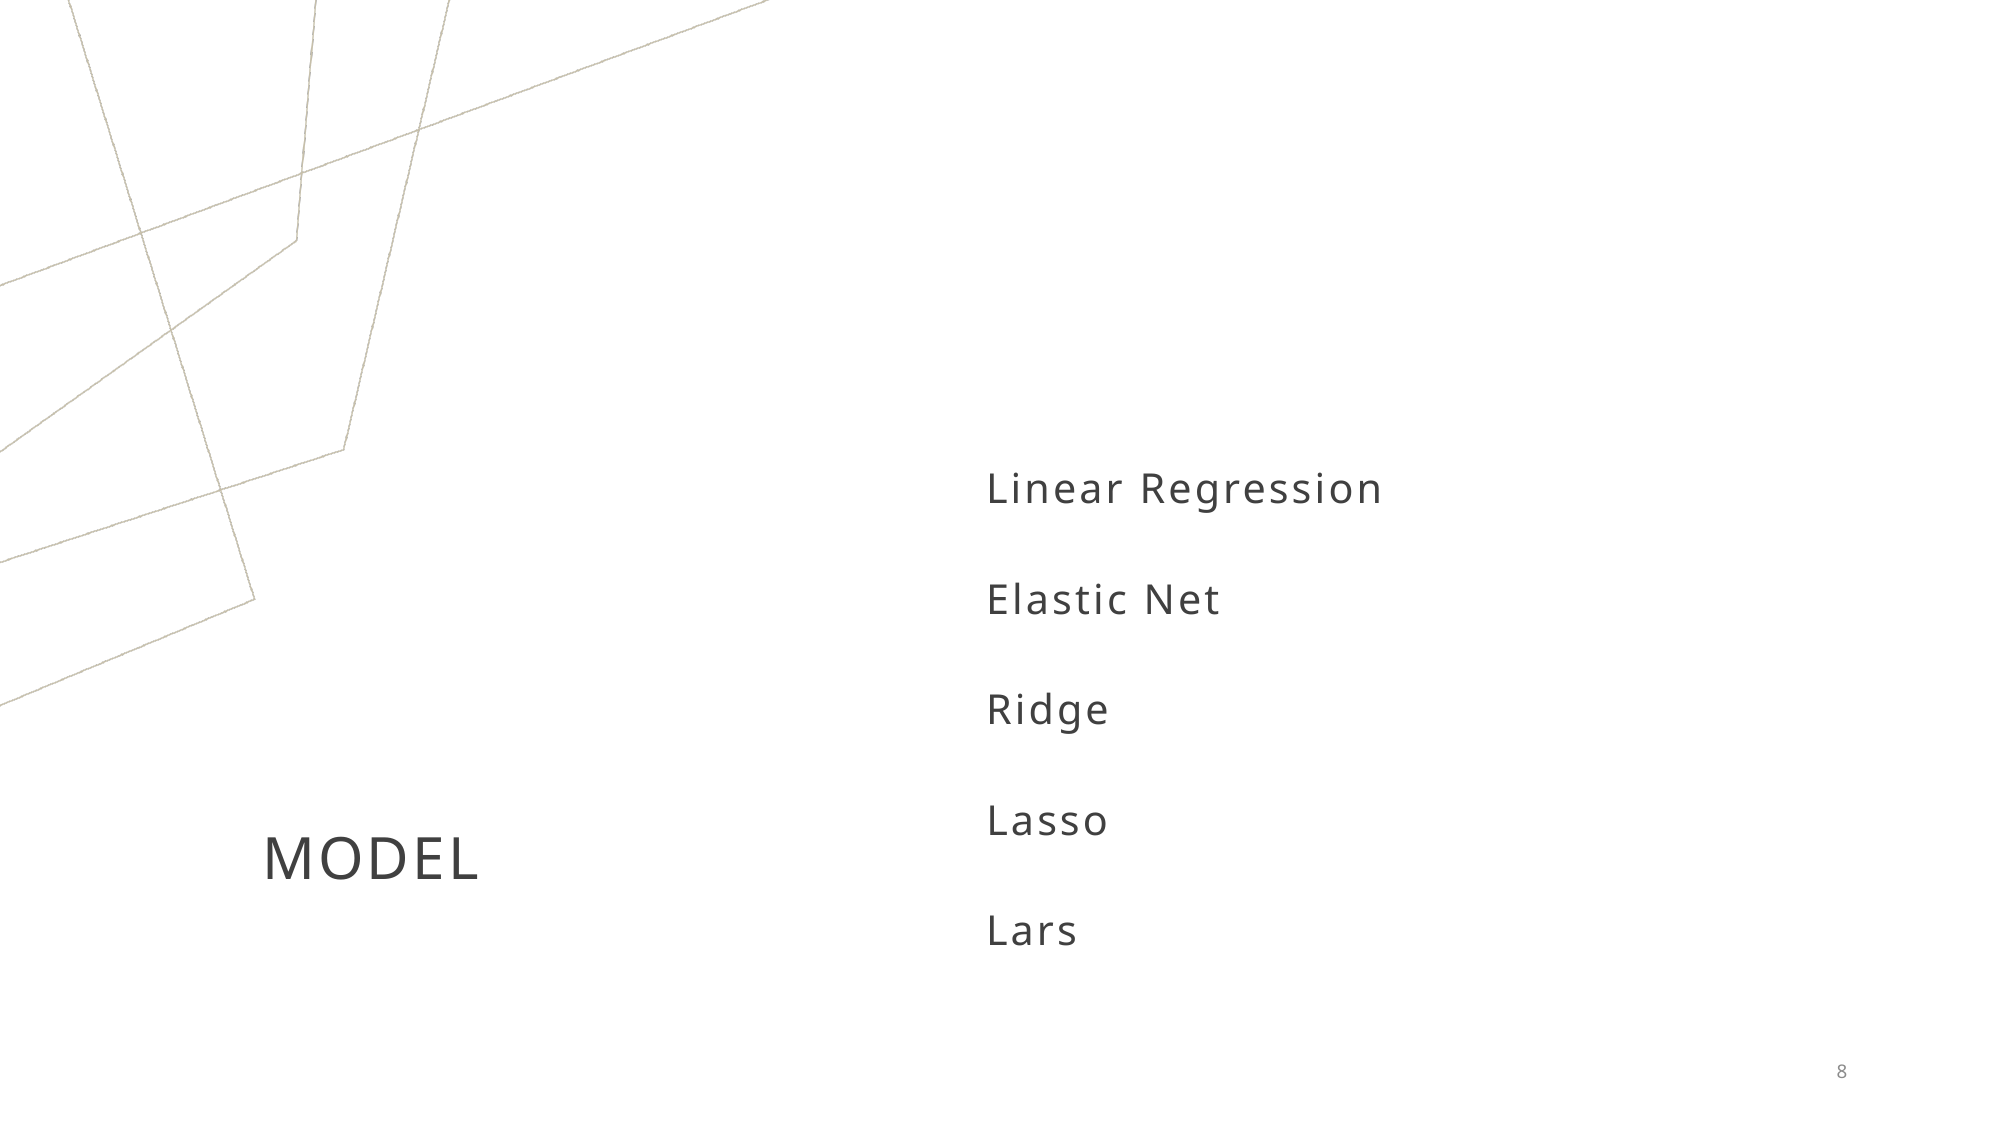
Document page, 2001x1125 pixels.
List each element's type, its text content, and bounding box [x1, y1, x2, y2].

list Linear Regression [971, 460, 1863, 521]
picture [0, 0, 803, 720]
list Ridge [971, 681, 1863, 742]
title Model [247, 681, 763, 900]
slide_number 8 [1755, 1042, 1863, 1103]
list Elastic Net [971, 571, 1863, 631]
list Lasso [971, 792, 1863, 853]
text_box Lars [971, 902, 1863, 962]
